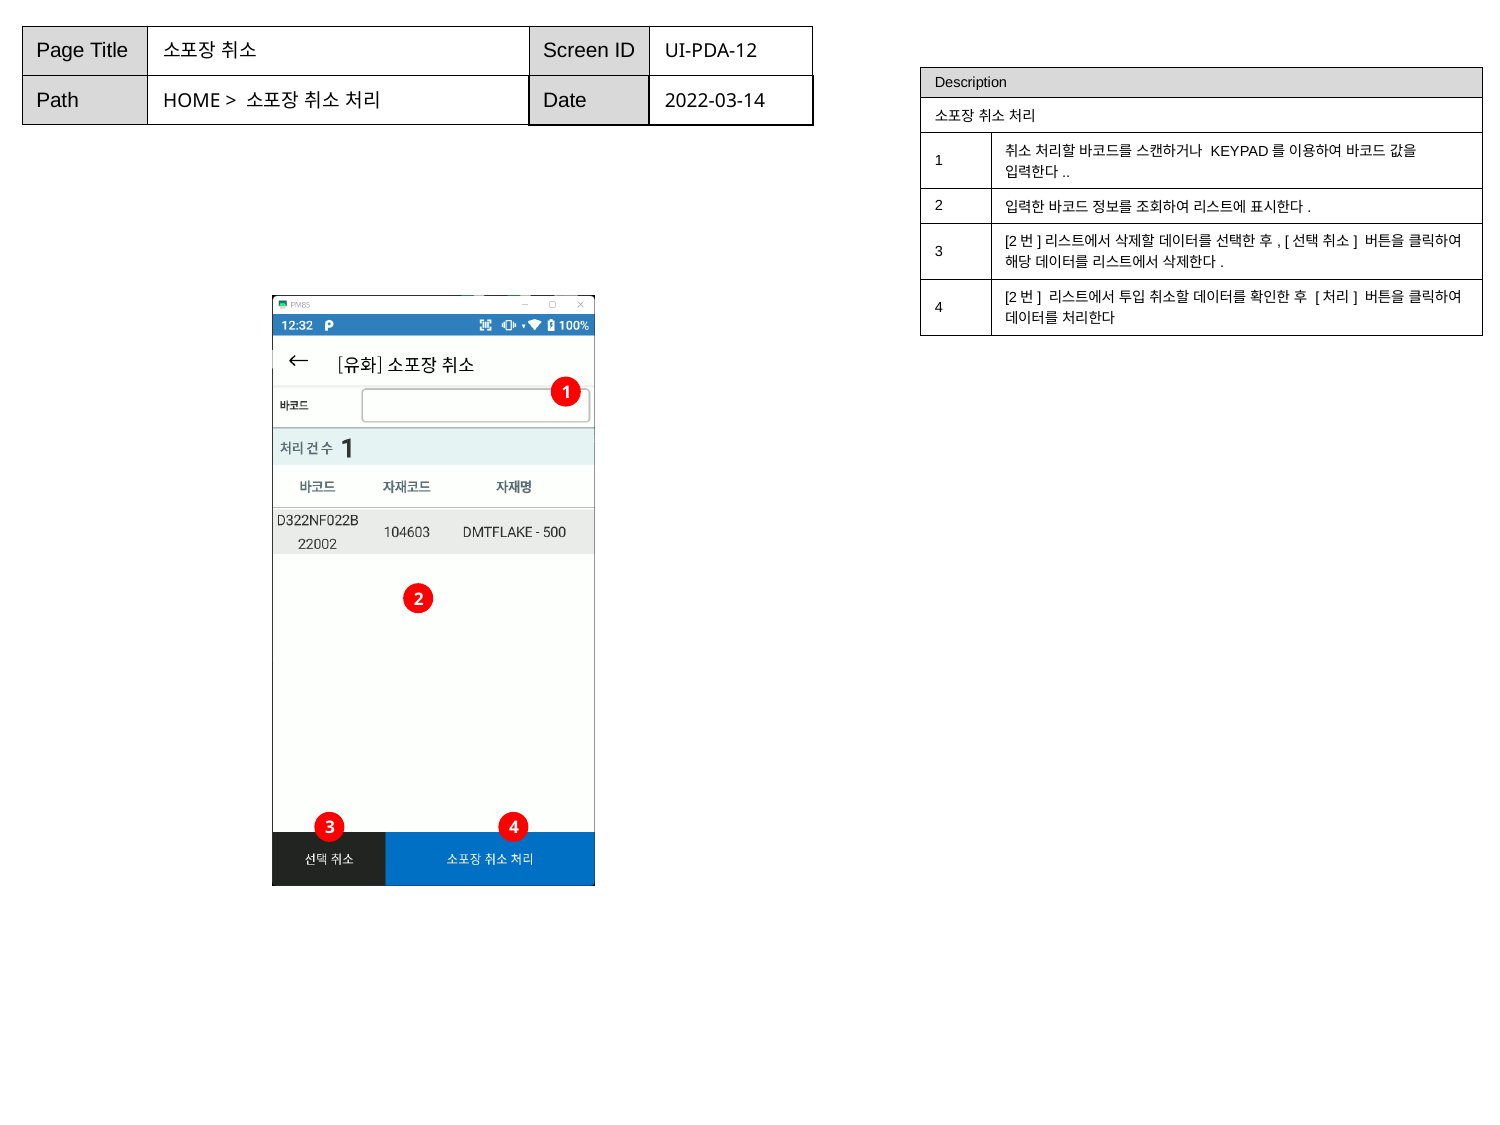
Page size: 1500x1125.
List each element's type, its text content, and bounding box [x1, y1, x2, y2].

table_header Description [921, 68, 1482, 97]
list HOME > 소포장 취소 처리 [148, 75, 530, 125]
table_cell 4 [921, 280, 991, 335]
table_cell [2번] 리스트에서 투입 취소할 데이터를 확인한 후 [처리] 버튼을 클릭하여 데이터를 처리한다 [992, 280, 1482, 335]
table_cell 3 [921, 224, 991, 279]
list UI-PDA-12 [649, 26, 814, 75]
list 소포장 취소 [148, 26, 530, 75]
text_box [271, 294, 595, 886]
table_cell 1 [921, 133, 991, 188]
table_cell 입력한 바코드 정보를 조회하여 리스트에 표시한다. [992, 189, 1482, 223]
table_cell 2 [921, 189, 991, 223]
table_cell [2번]리스트에서 삭제할 데이터를 선택한 후, [선택 취소] 버튼을 클릭하여 해당 데이터를 리스트에서 삭제한다. [992, 224, 1482, 279]
list 2022-03-14 [649, 75, 814, 125]
table_cell 소포장 취소 처리 [921, 98, 1482, 132]
table_cell 취소 처리할 바코드를 스캔하거나 KEYPAD를 이용하여 바코드 값을 입력한다.. [992, 133, 1482, 188]
